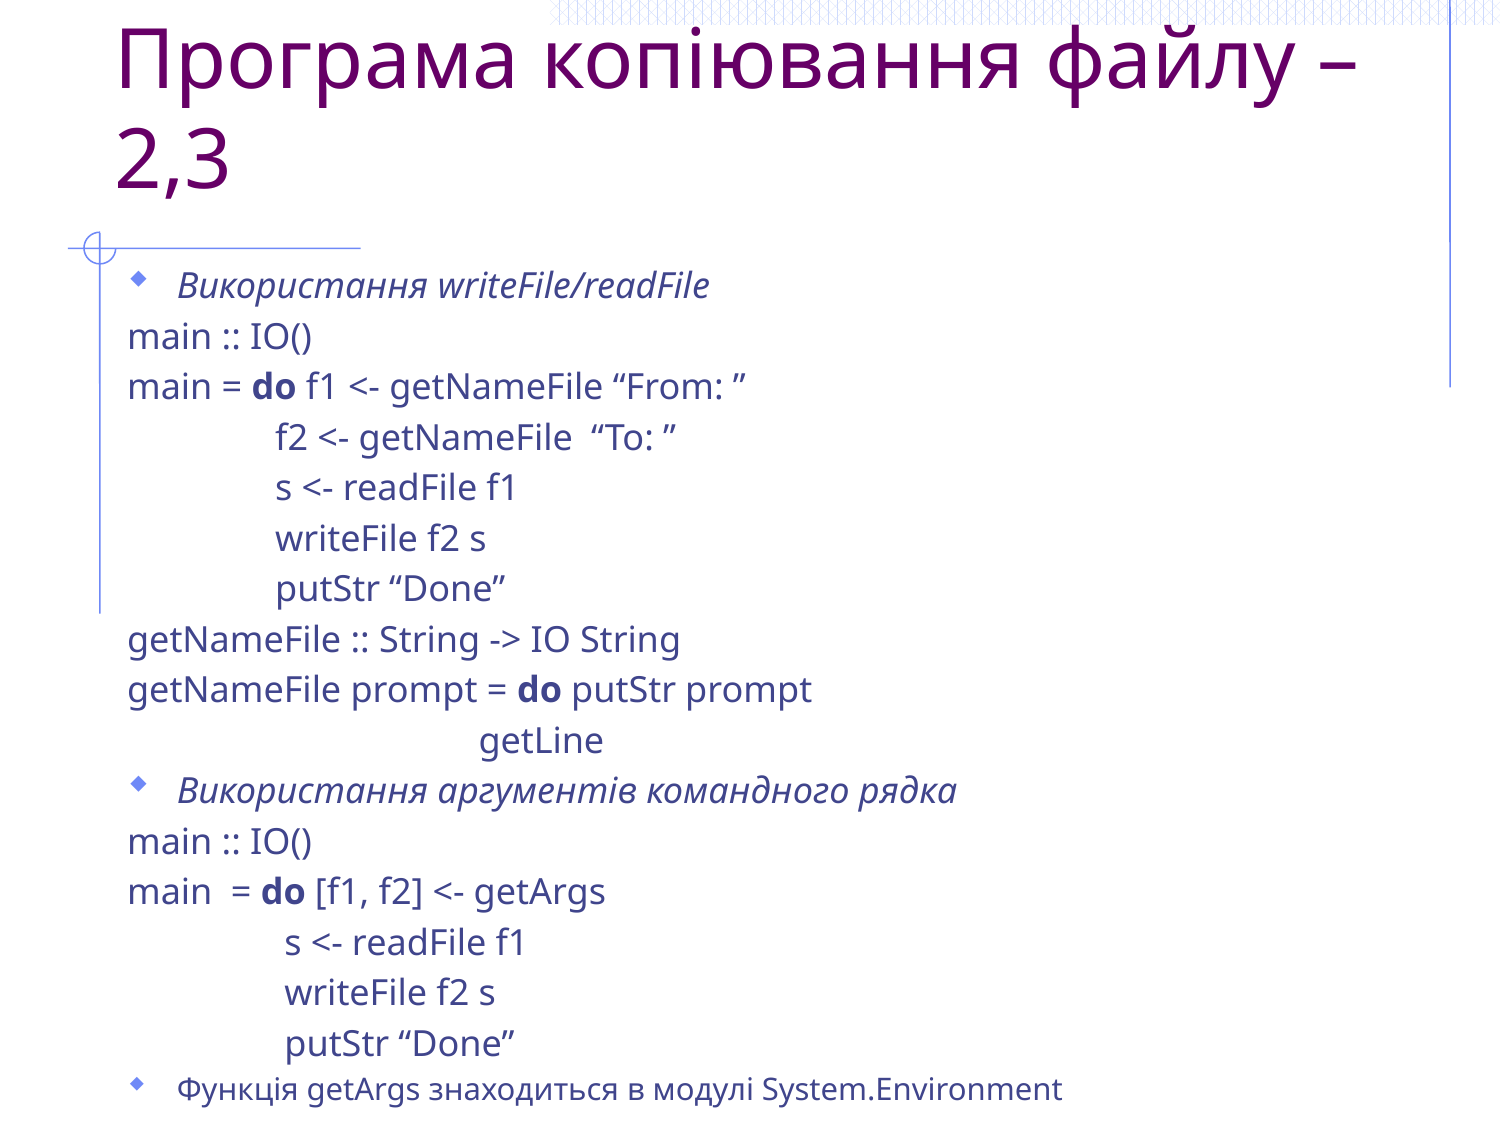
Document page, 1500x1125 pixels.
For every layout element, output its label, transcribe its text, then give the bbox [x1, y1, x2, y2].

list Використання writeFile/readFile main :: IO() main = do f1 <- getNameFile “From: ” f2 <- getNameFile “To: ” s <- readFile f1 writeFile f2 s putStr “Done” getNameFile :: String -> IO String getNameFile prompt = do putStr prompt getLine Використання аргументів командного рядка main :: IO() main = do [f1, f2] <- getArgs s <- readFile f1 writeFile f2 s putStr “Done” Функція getArgs знаходиться в модулі System.Environment [112, 255, 1447, 1125]
title Програма копіювання файлу – 2,3 [99, 75, 1459, 213]
